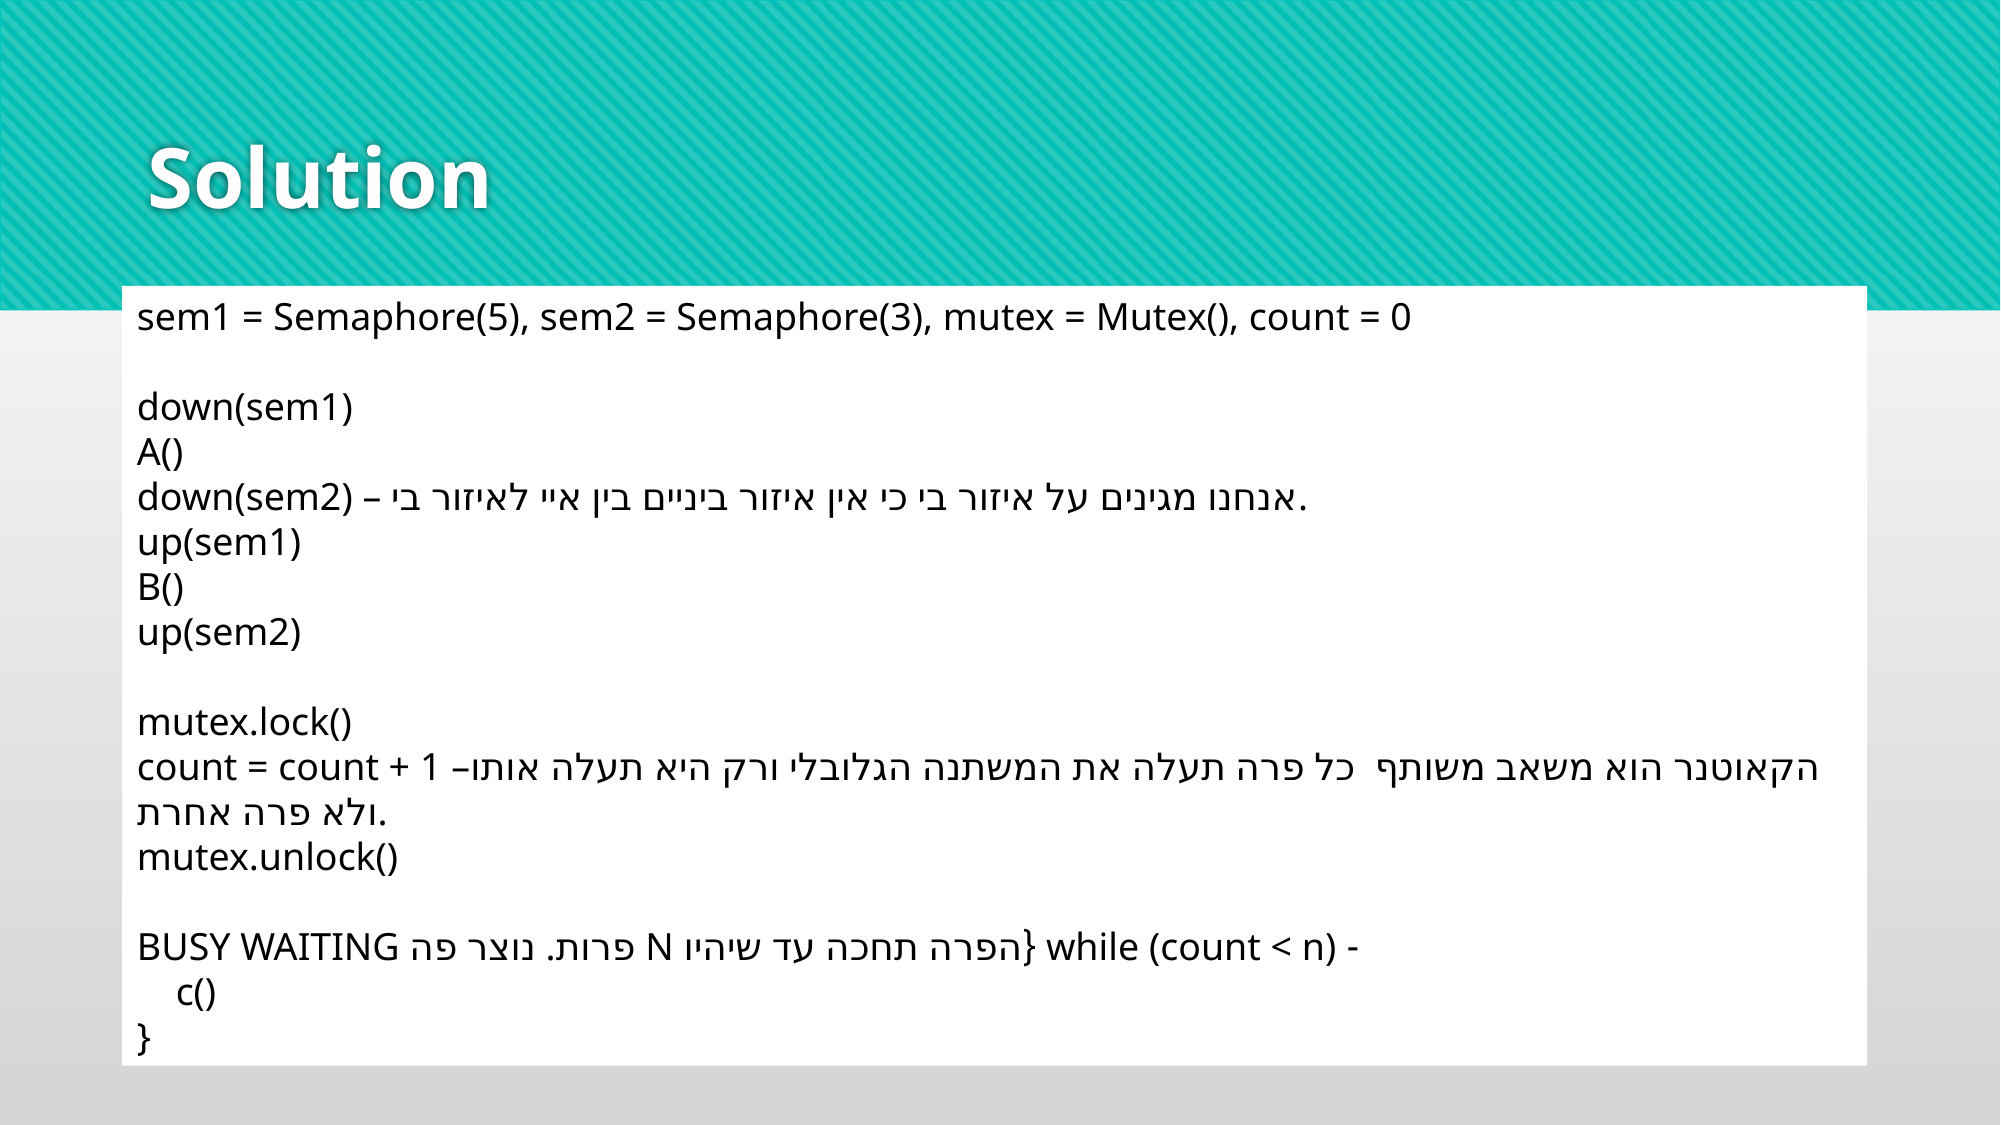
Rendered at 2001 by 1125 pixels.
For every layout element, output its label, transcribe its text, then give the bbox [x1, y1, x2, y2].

title Solution [132, 73, 1868, 233]
text_box sem1 = Semaphore(5), sem2 = Semaphore(3), mutex = Mutex(), count = 0 down(sem1) A() down(sem2) – אנחנו מגינים על איזור בי כי אין איזור ביניים בין איי לאיזור בי. up(sem1) B() up(sem2) mutex.lock() count = count + 1 –הקאוטנר הוא משאב משותף כל פרה תעלה את המשתנה הגלובלי ורק היא תעלה אותו ולא פרה אחרת. mutex.unlock() - while (count < n) {הפרה תחכה עד שיהיו N פרות. נוצר פה BUSY WAITING c() } [122, 285, 1868, 1066]
